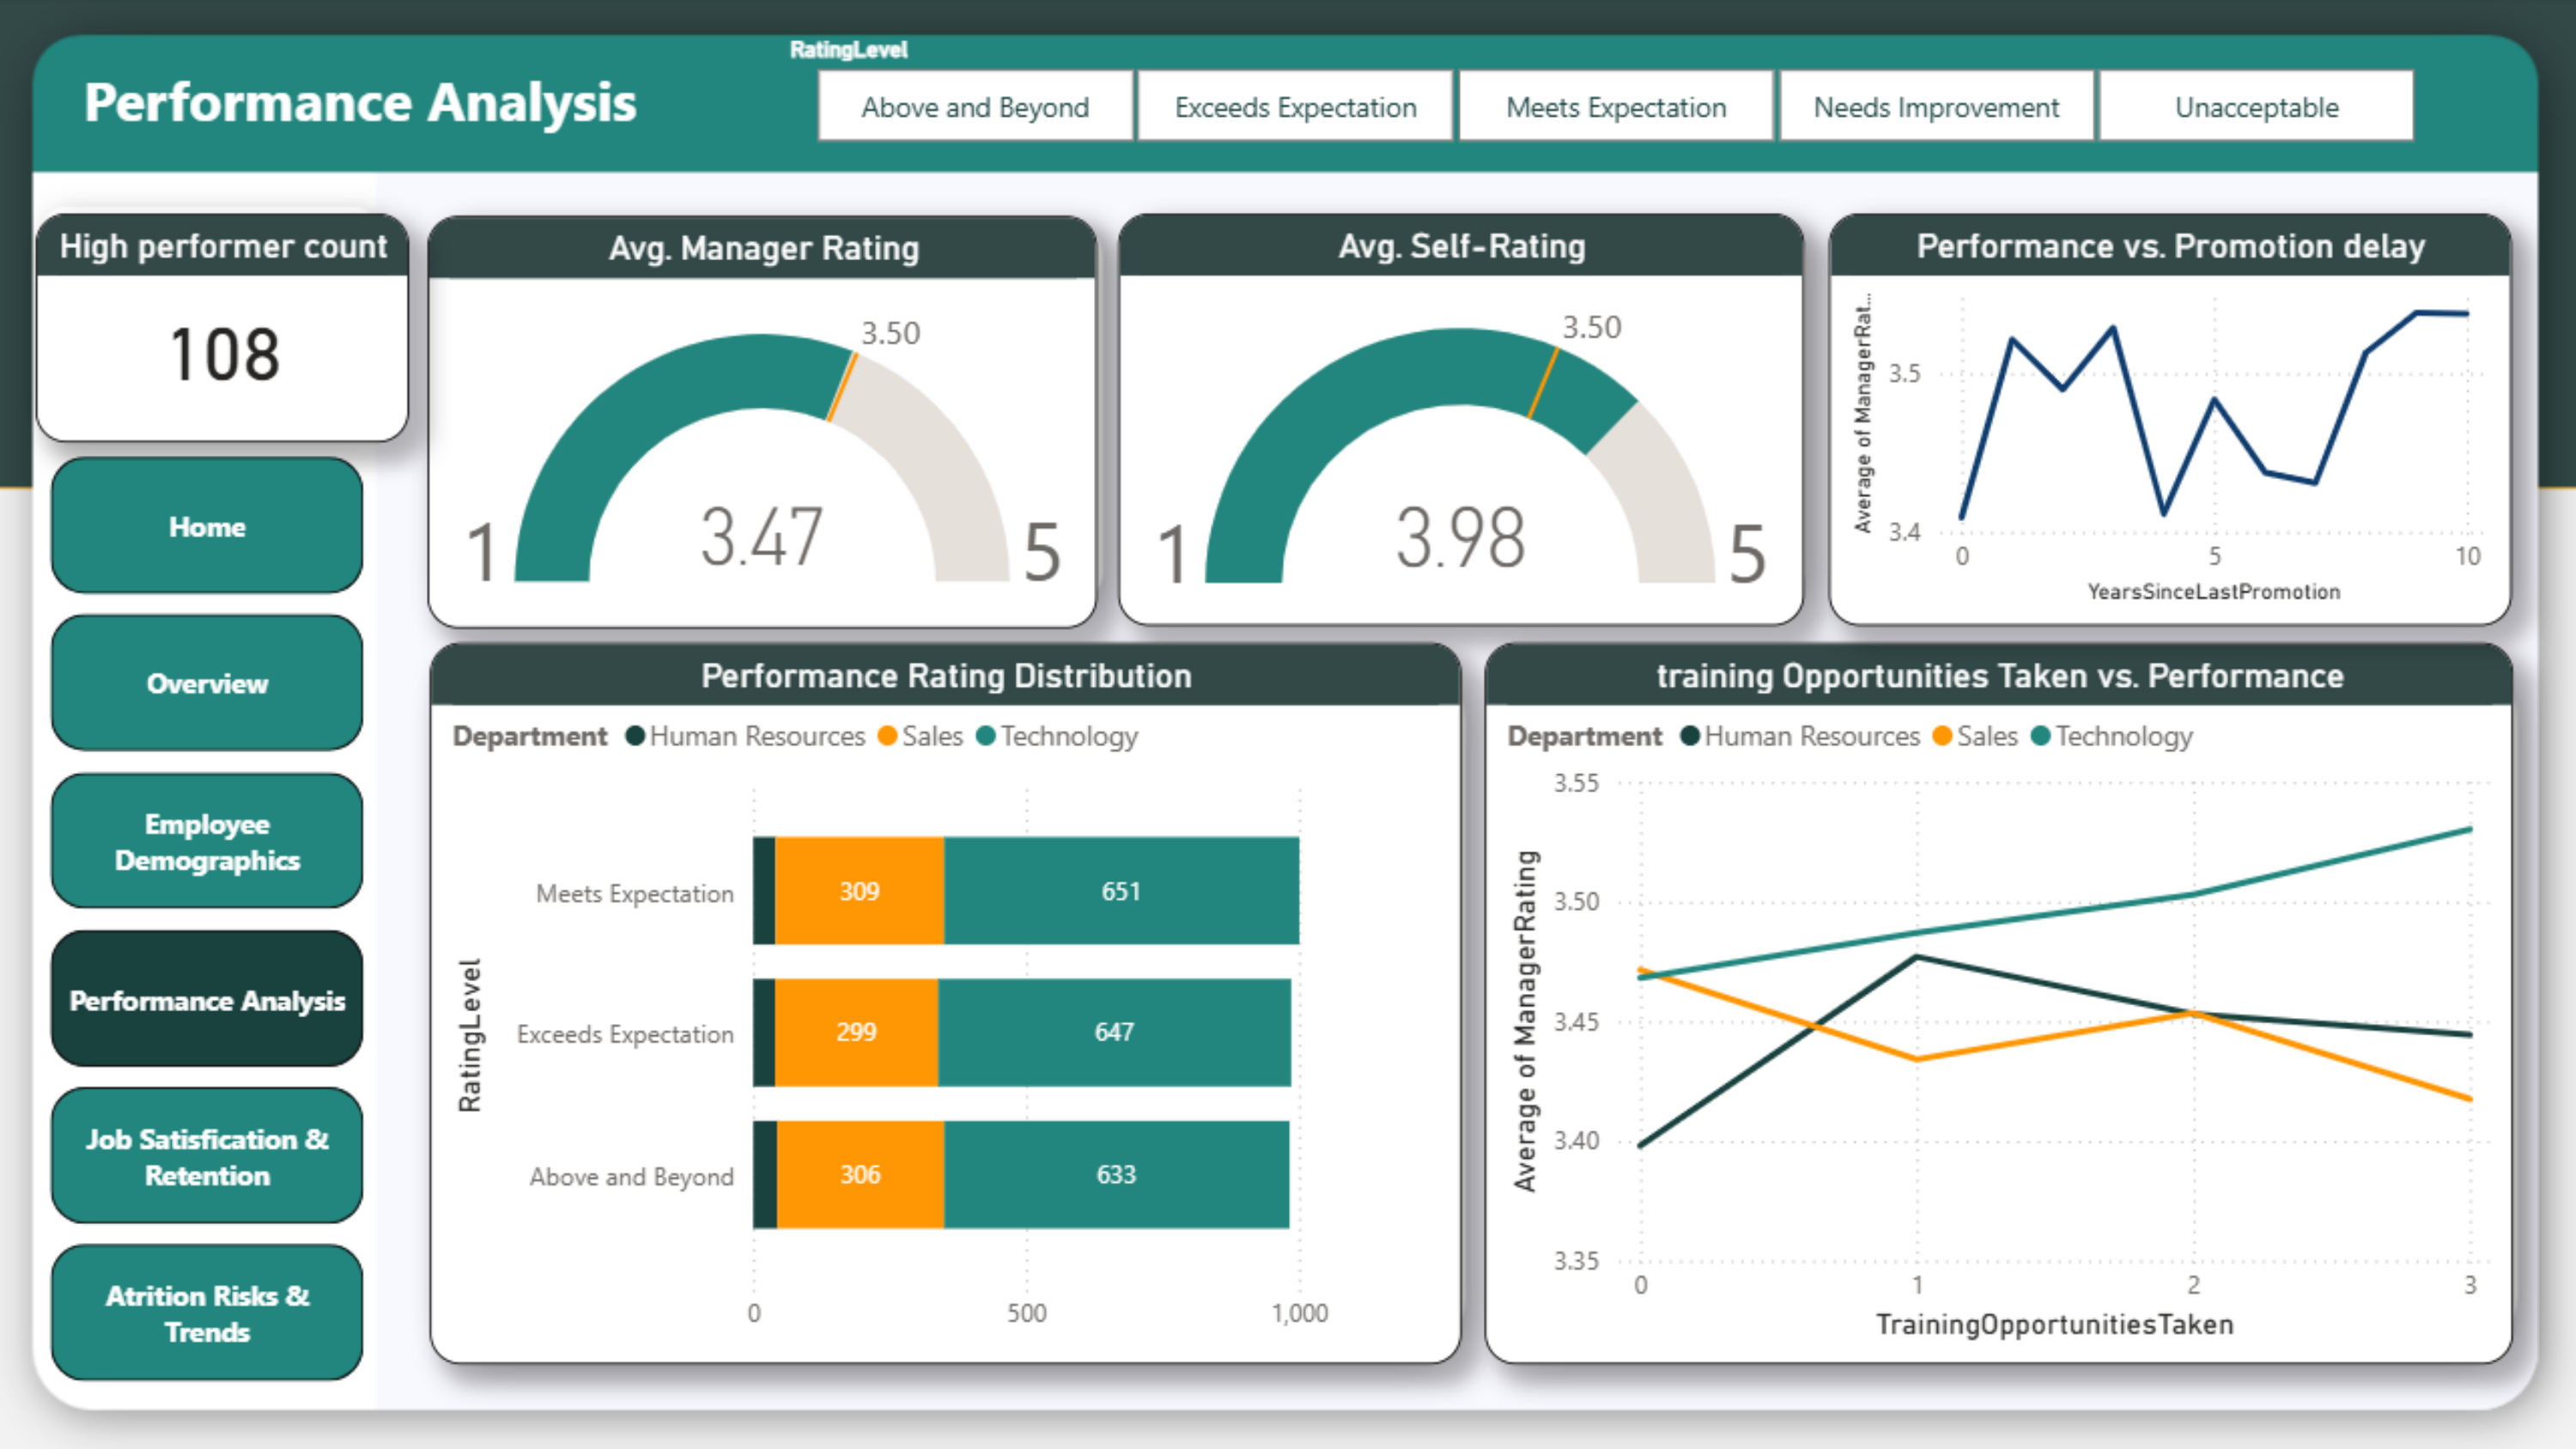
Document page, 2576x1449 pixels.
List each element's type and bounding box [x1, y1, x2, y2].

text_box [0, 0, 2576, 1300]
text_box [0, 1303, 2576, 1449]
